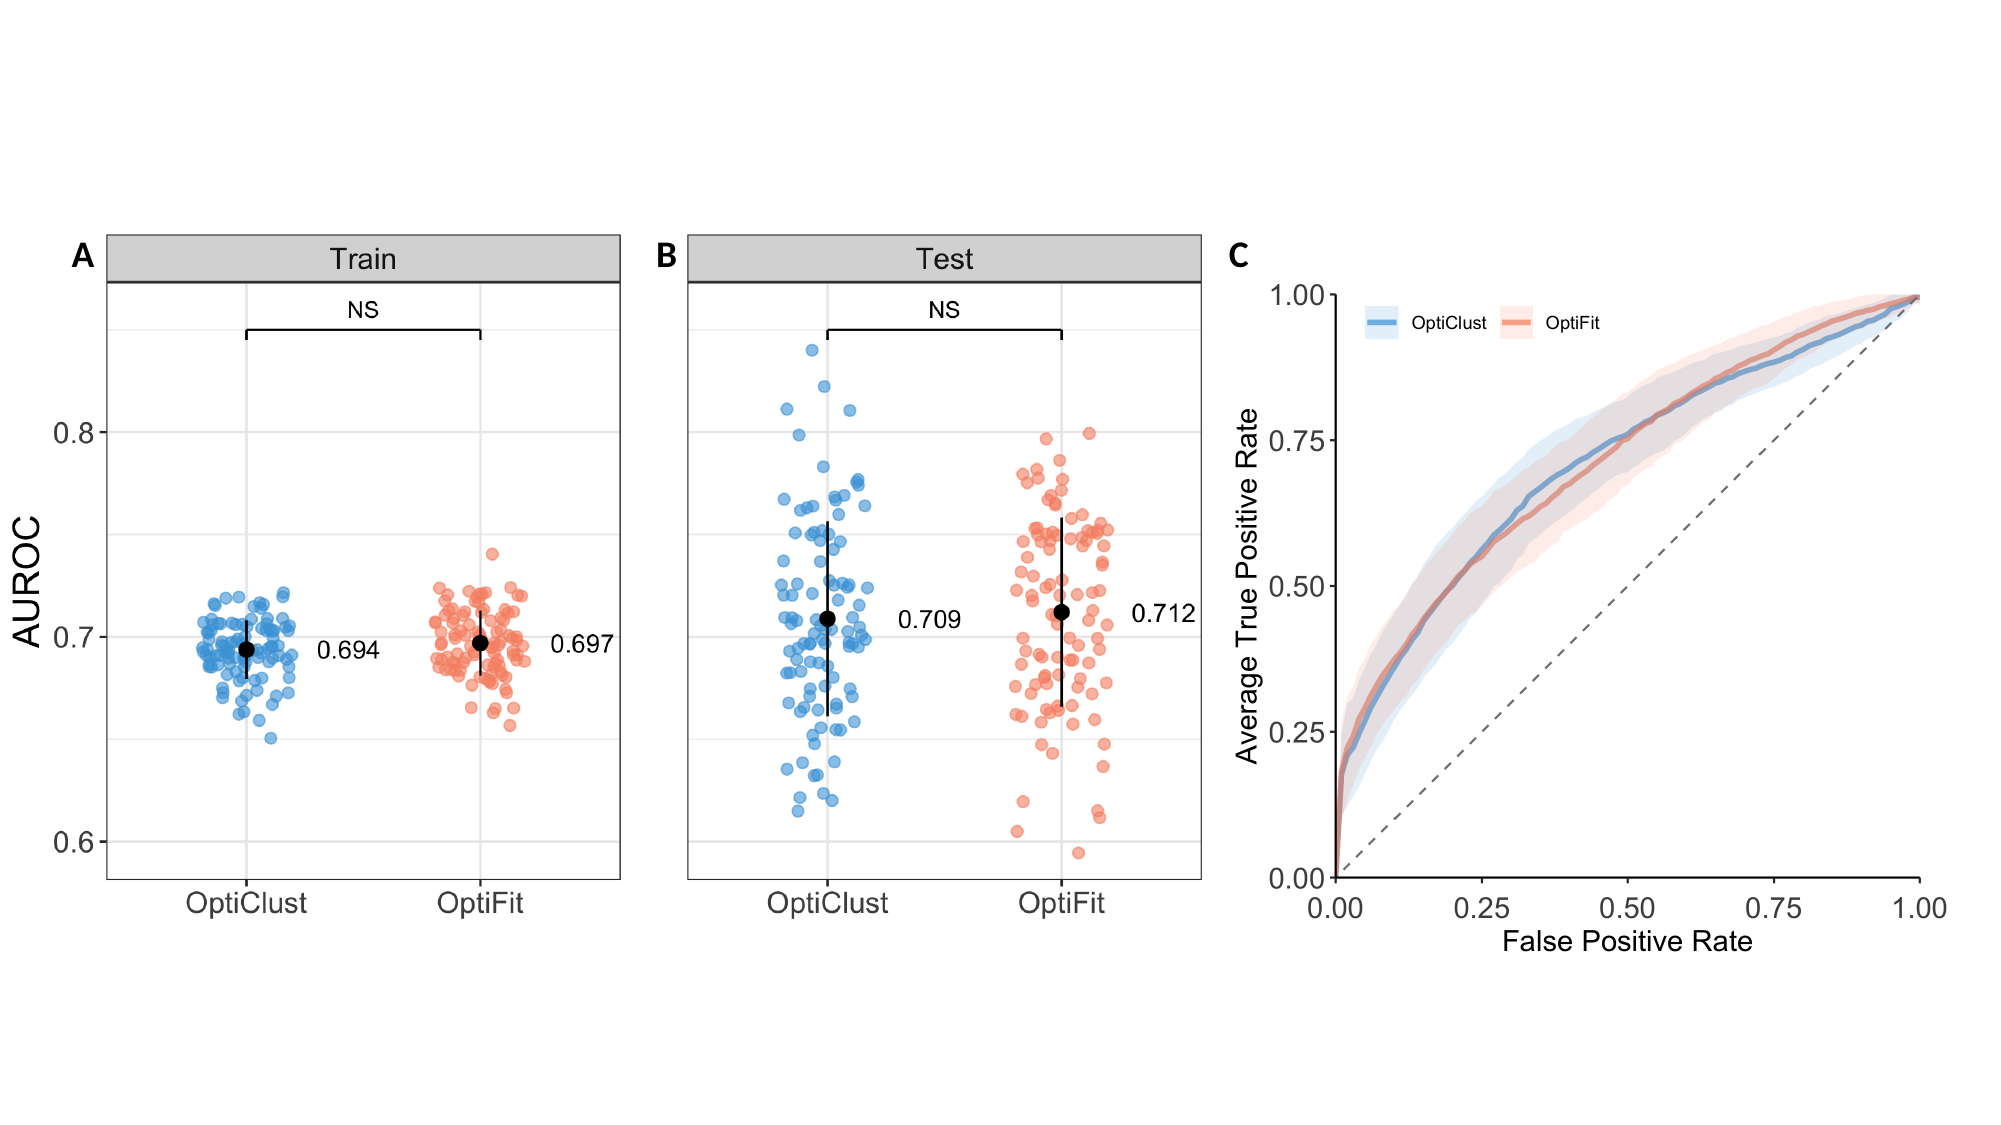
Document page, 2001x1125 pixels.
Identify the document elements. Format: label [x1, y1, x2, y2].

text_box [0, 222, 1957, 972]
